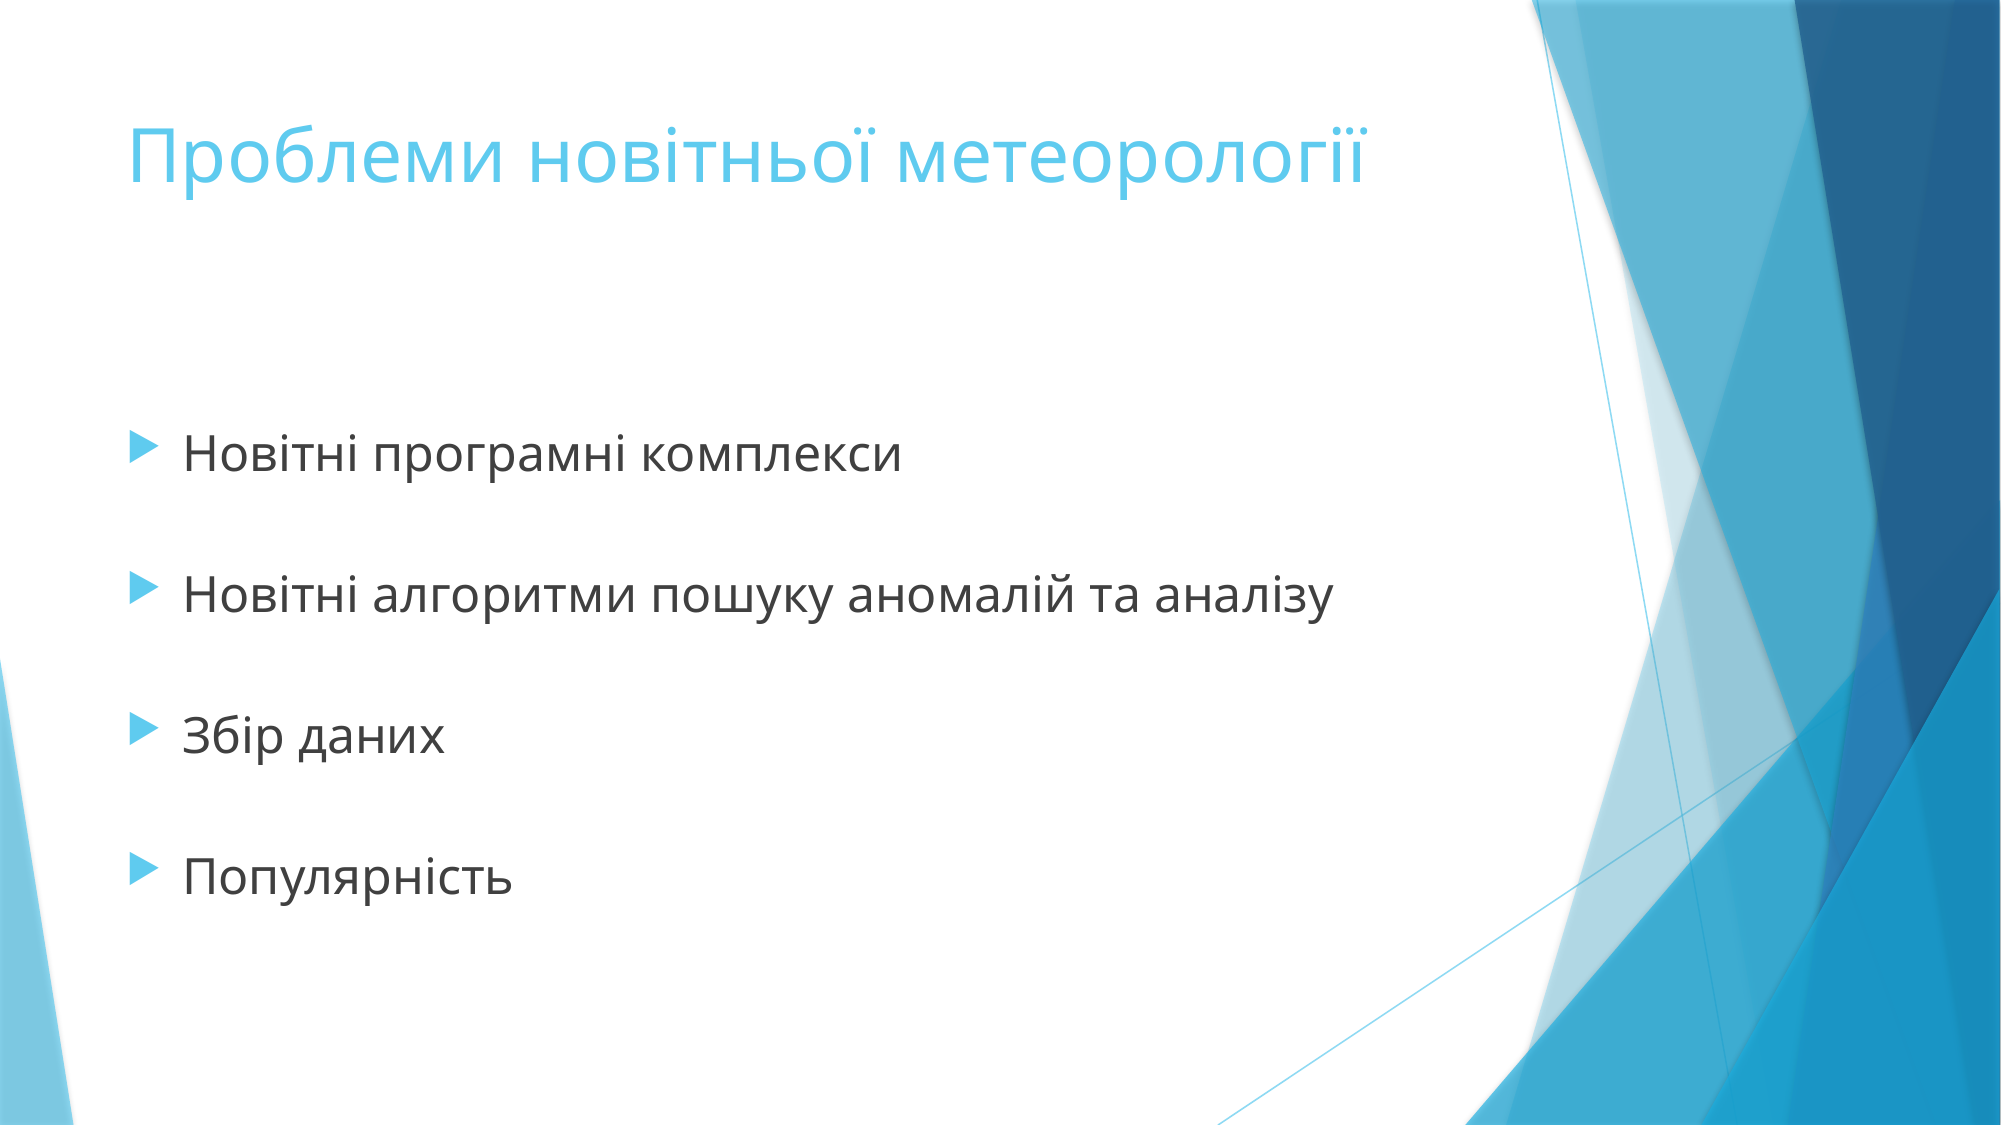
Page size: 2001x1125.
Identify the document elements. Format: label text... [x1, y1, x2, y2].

list Новітні програмні комплекси Новітні алгоритми пошуку аномалій та аналізу Збір даних Популярність [111, 354, 1522, 992]
title Проблеми новітньої метеорології [111, 99, 1522, 317]
